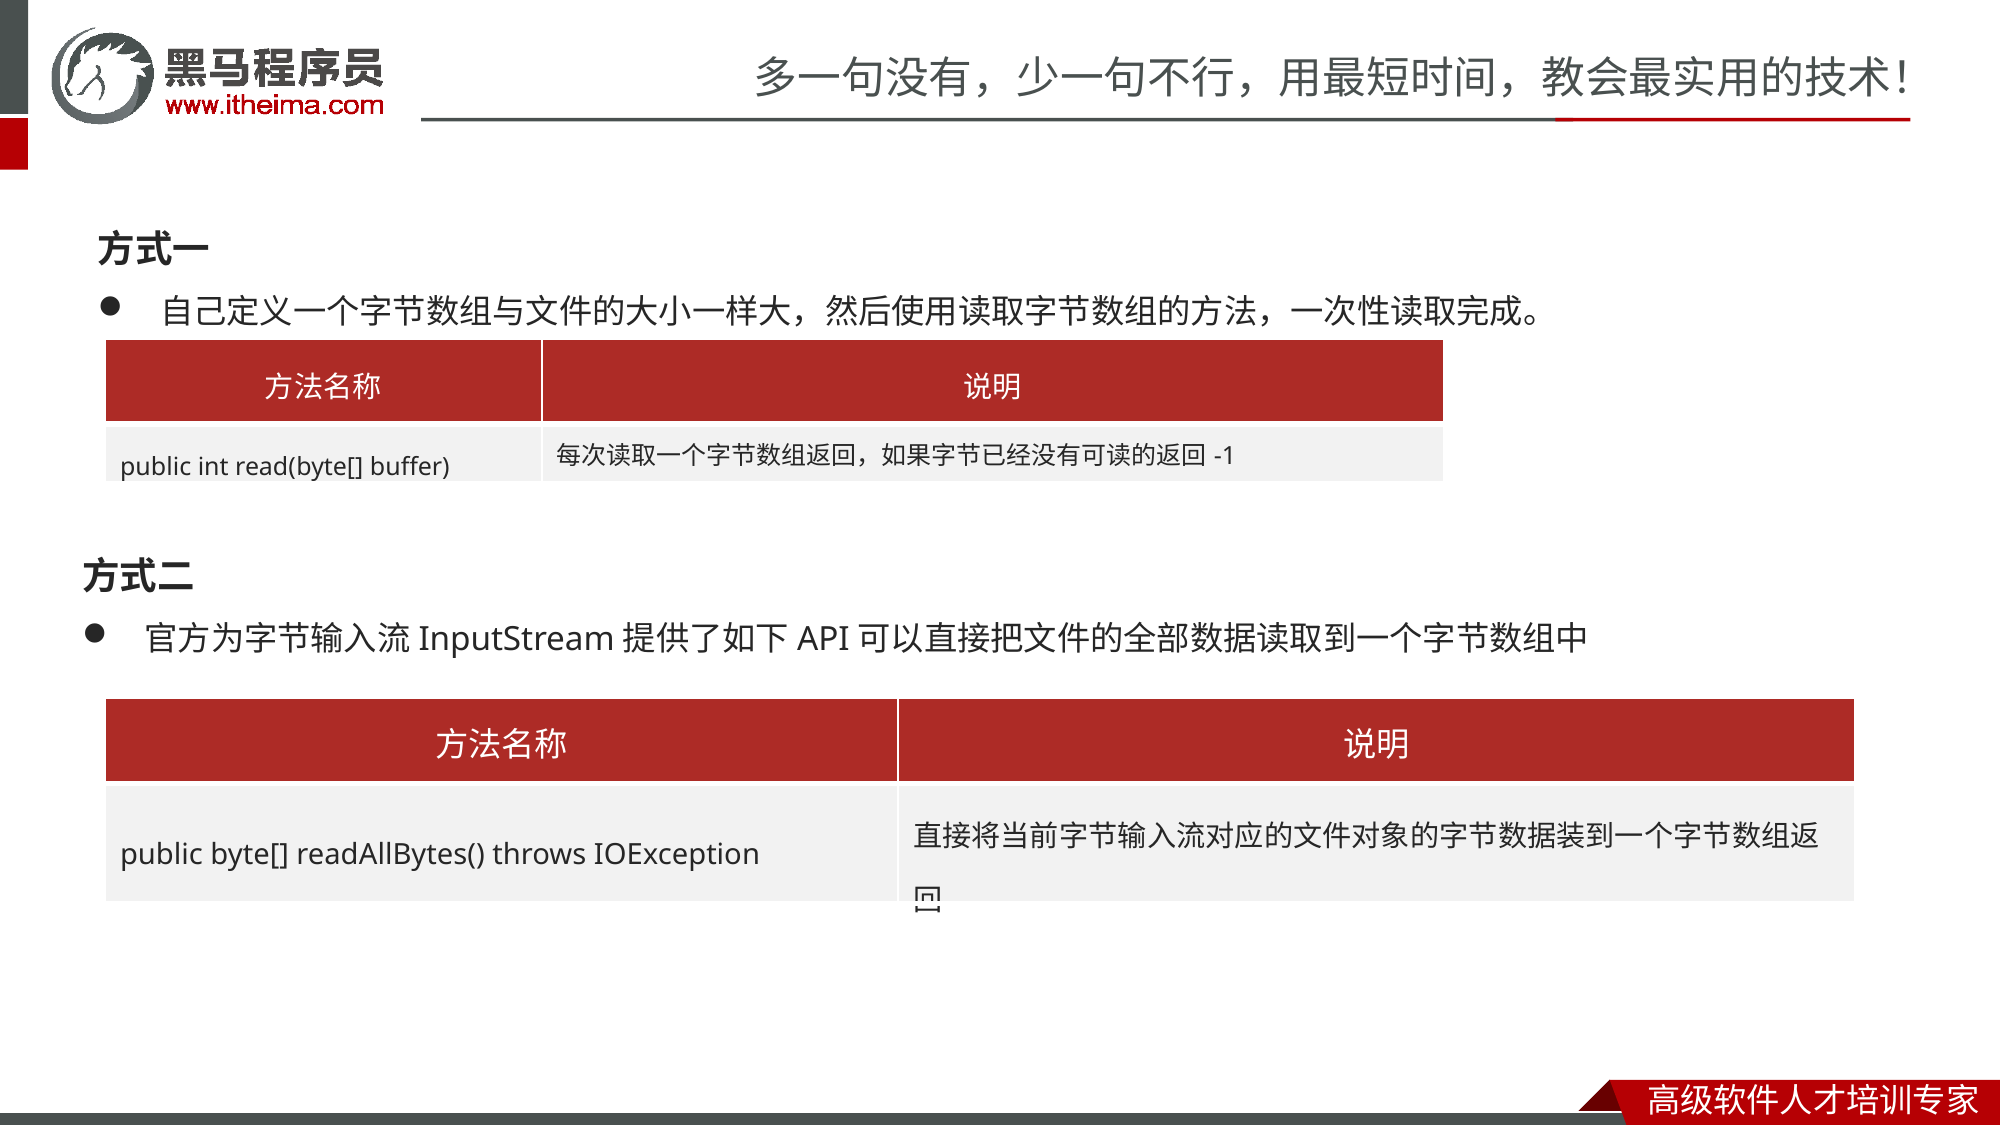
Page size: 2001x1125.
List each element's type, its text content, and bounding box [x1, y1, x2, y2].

picture [50, 26, 384, 125]
table_cell 直接将当前字节输入流对应的文件对象的字节数据装到一个字节数组返回 [899, 786, 1854, 901]
text_box 方式一 自己定义一个字节数组与文件的大小一样大，然后使用读取字节数组的方法，一次性读取完成。 [82, 195, 1572, 338]
table_header 方法名称 [106, 699, 897, 781]
table_header 方法名称 [106, 340, 541, 421]
table_cell public int read(byte[] buffer) [106, 427, 541, 481]
table_cell public byte[] readAllBytes() throws IOException [106, 786, 897, 901]
table_header 说明 [543, 340, 1443, 421]
table_header 说明 [899, 699, 1854, 781]
text_box 方式二 官方为字节输入流InputStream提供了如下API可以直接把文件的全部数据读取到一个字节数组中 [67, 522, 1605, 665]
table_cell 每次读取一个字节数组返回，如果字节已经没有可读的返回-1 [543, 427, 1443, 481]
